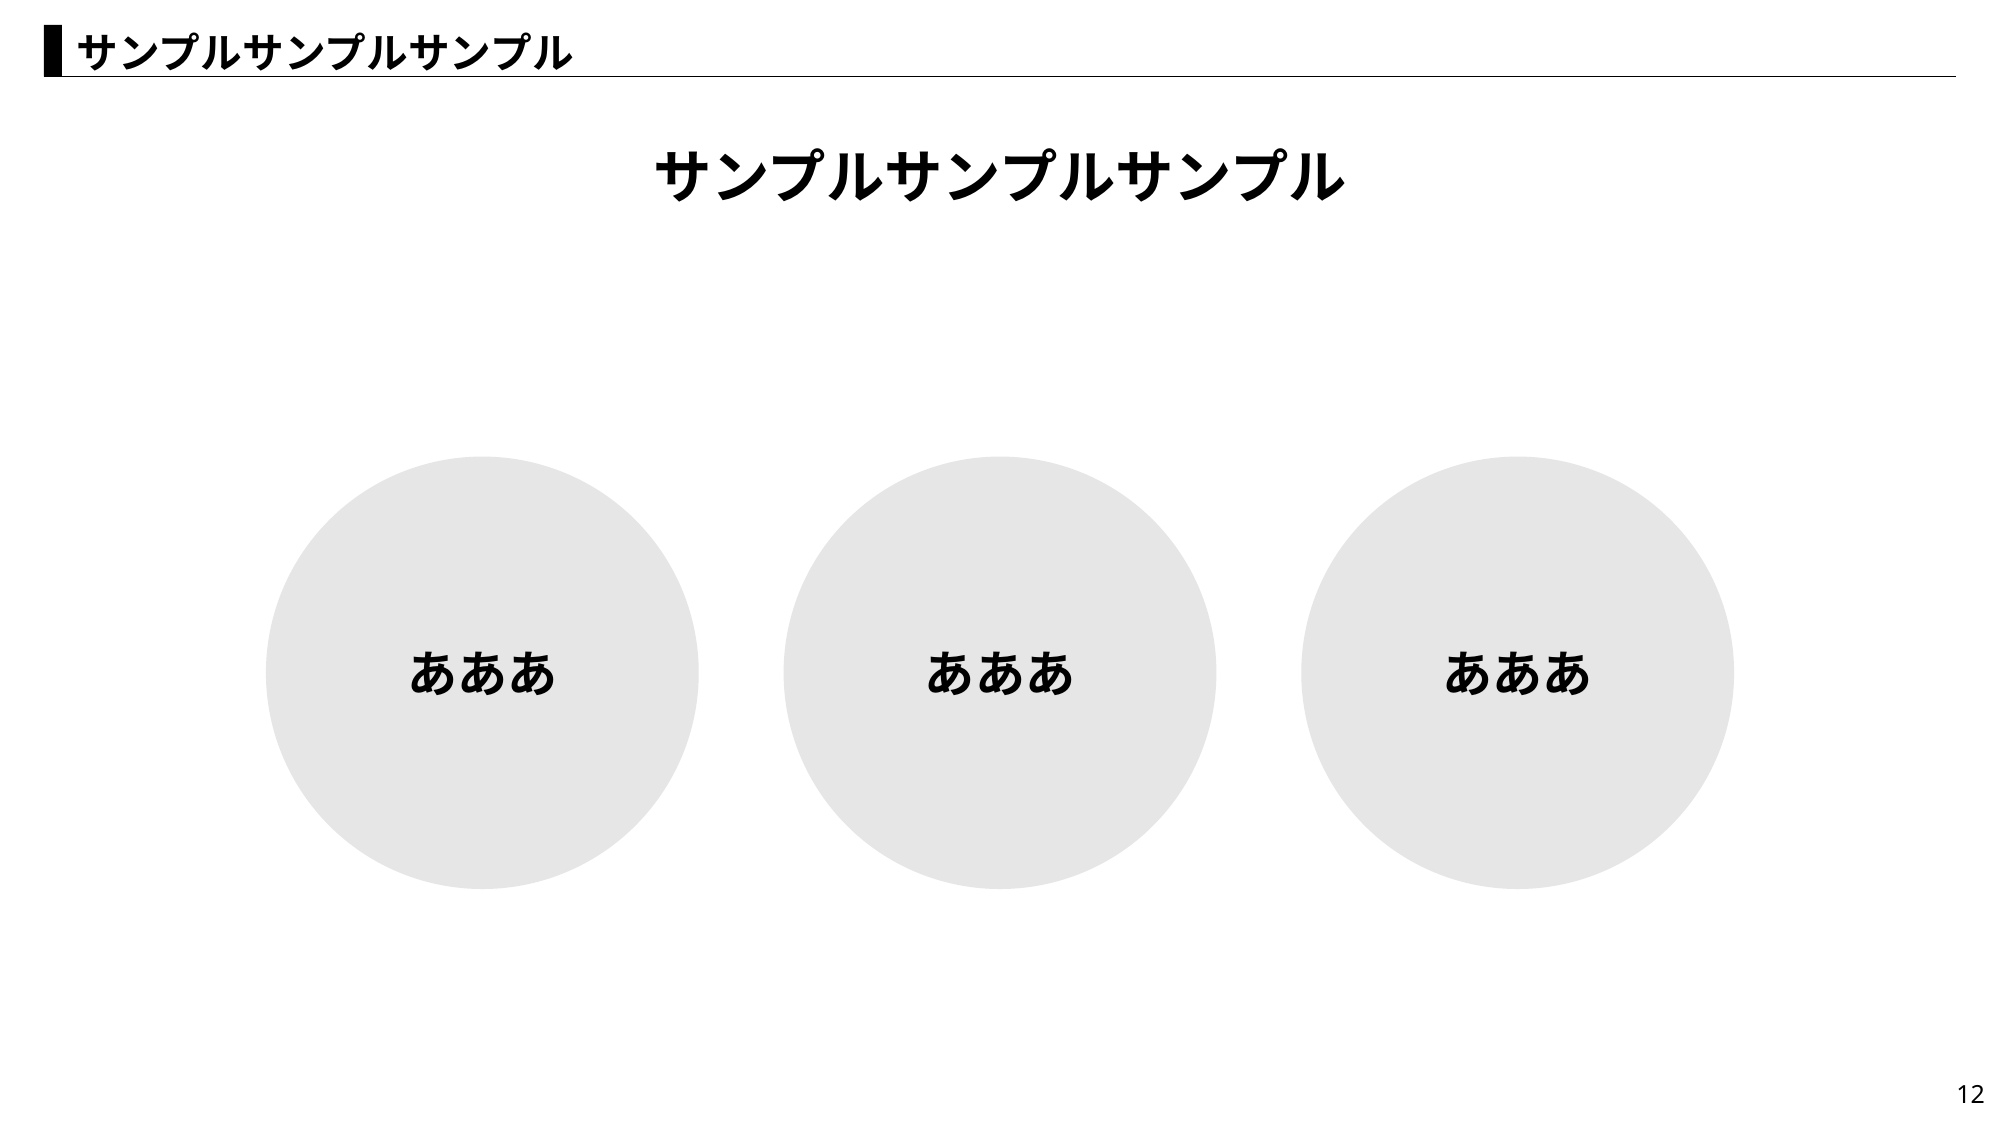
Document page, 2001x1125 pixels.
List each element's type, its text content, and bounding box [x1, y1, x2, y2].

text_box あああ [1300, 455, 1736, 891]
slide_number 12 [1550, 1065, 2000, 1125]
text_box あああ [782, 455, 1218, 891]
text_box サンプルサンプルサンプル [638, 133, 1362, 218]
text_box サンプルサンプルサンプル [61, 19, 1965, 85]
text_box あああ [264, 455, 700, 891]
text_box [43, 24, 63, 76]
